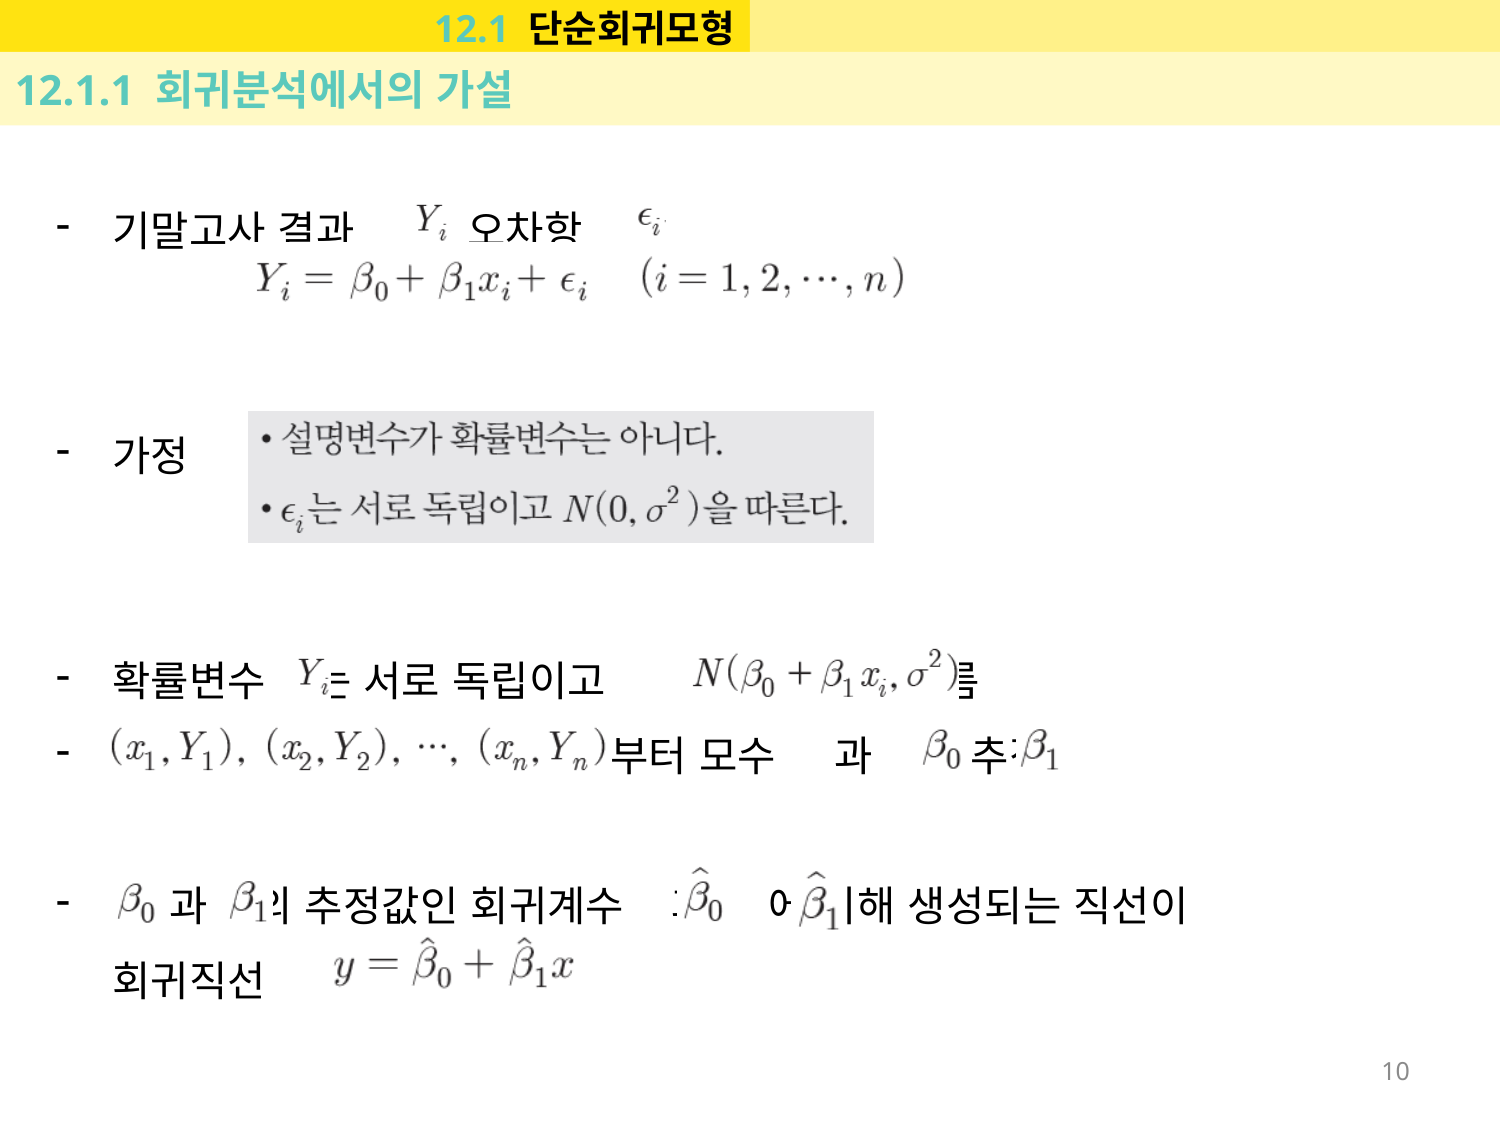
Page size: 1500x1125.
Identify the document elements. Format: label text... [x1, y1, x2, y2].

picture [248, 411, 875, 543]
picture [676, 861, 727, 929]
slide_number 10 [1074, 1042, 1425, 1103]
text_box 기말고사 결과 , 오차항 가정 확률변수 는 서로 독립이고 을 따름 으로부터 모수 과 을 추정 과 의 추정값인 회귀계수 과 에 의해 생성되는 직선이 회귀직선 [41, 172, 1353, 1125]
picture [790, 869, 847, 934]
picture [315, 928, 586, 1008]
picture [248, 195, 911, 315]
picture [224, 871, 273, 927]
picture [111, 875, 156, 929]
picture [100, 722, 609, 776]
picture [288, 649, 331, 699]
picture [917, 721, 962, 776]
picture [1016, 720, 1065, 776]
picture [686, 643, 959, 703]
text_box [0, 0, 1500, 126]
